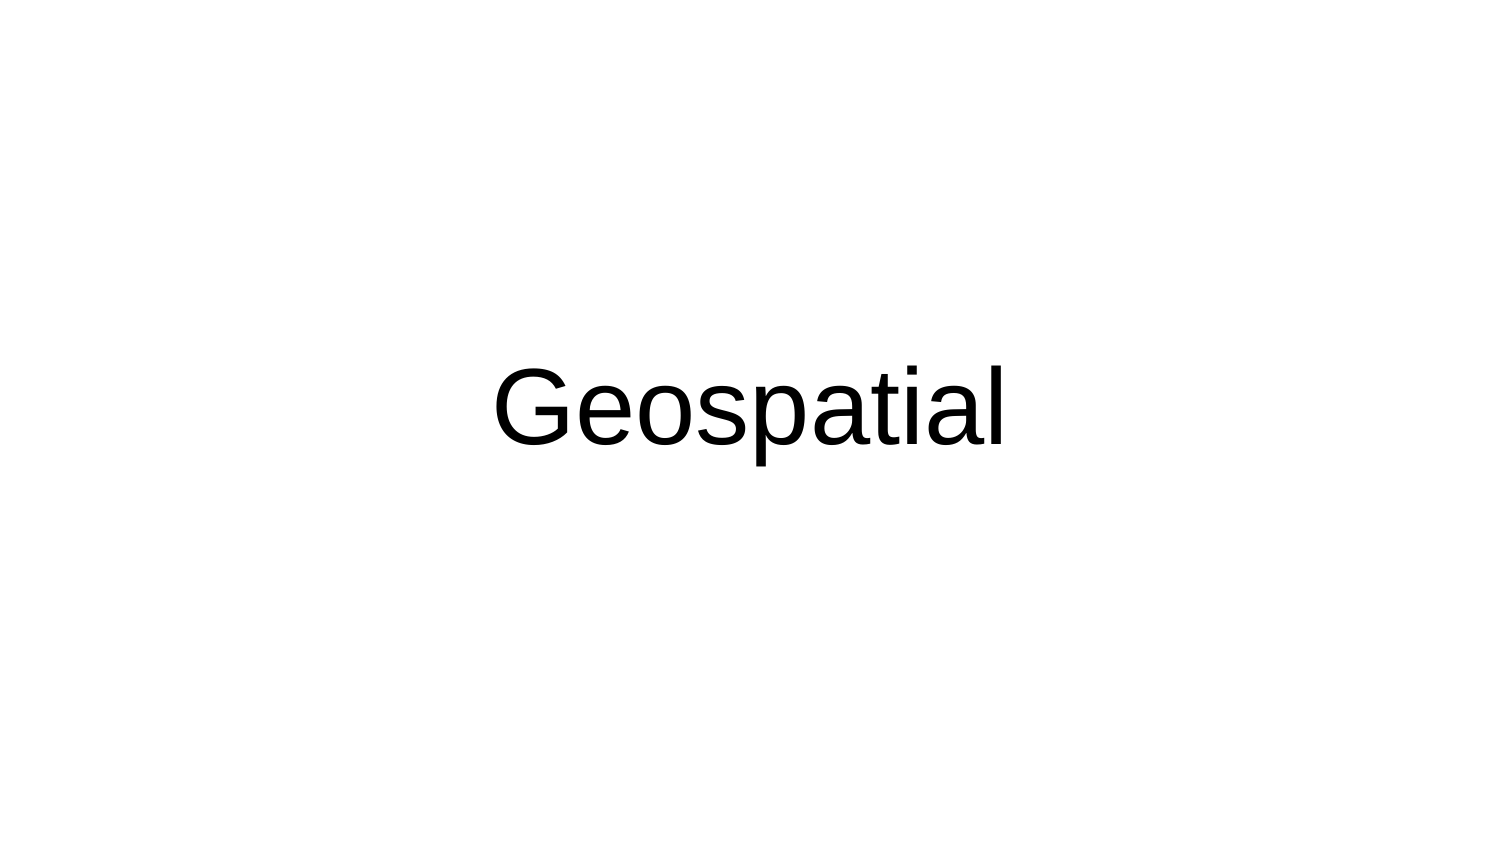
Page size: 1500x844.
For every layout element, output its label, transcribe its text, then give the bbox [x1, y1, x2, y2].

title Geospatial [51, 122, 1449, 484]
